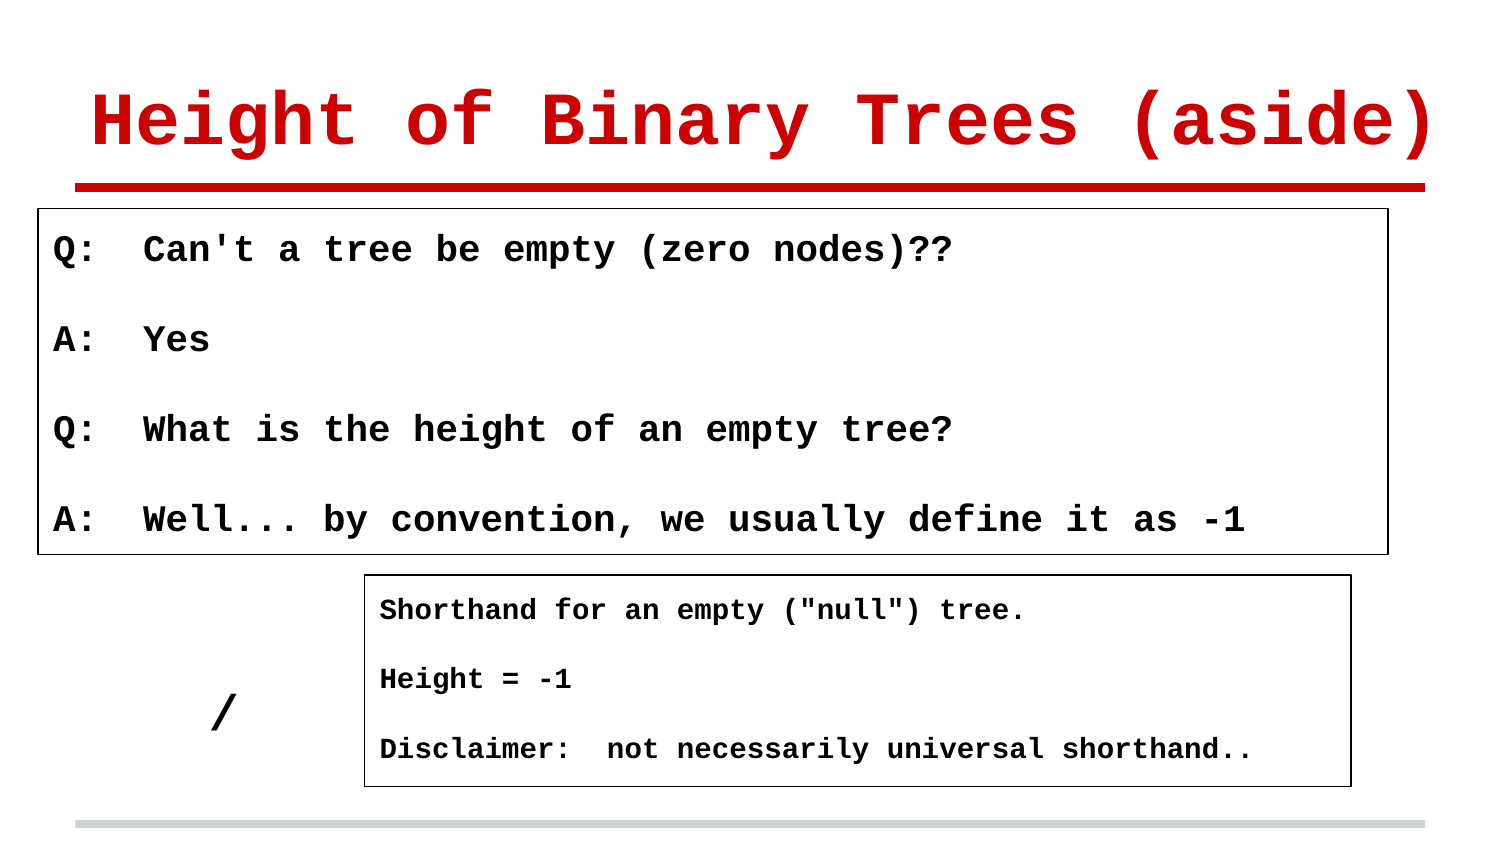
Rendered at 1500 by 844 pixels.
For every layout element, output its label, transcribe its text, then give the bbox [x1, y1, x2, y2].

text_box / [186, 665, 262, 741]
text_box Q: Can't a tree be empty (zero nodes)?? A: Yes Q: What is the height of an empty tree? A: Well... by convention, we usually define it as -1 [38, 208, 1388, 555]
title Height of Binary Trees (aside) [75, 33, 1471, 175]
text_box Shorthand for an empty ("null") tree. Height = -1 Disclaimer: not necessarily universal shorthand.. [364, 574, 1352, 787]
